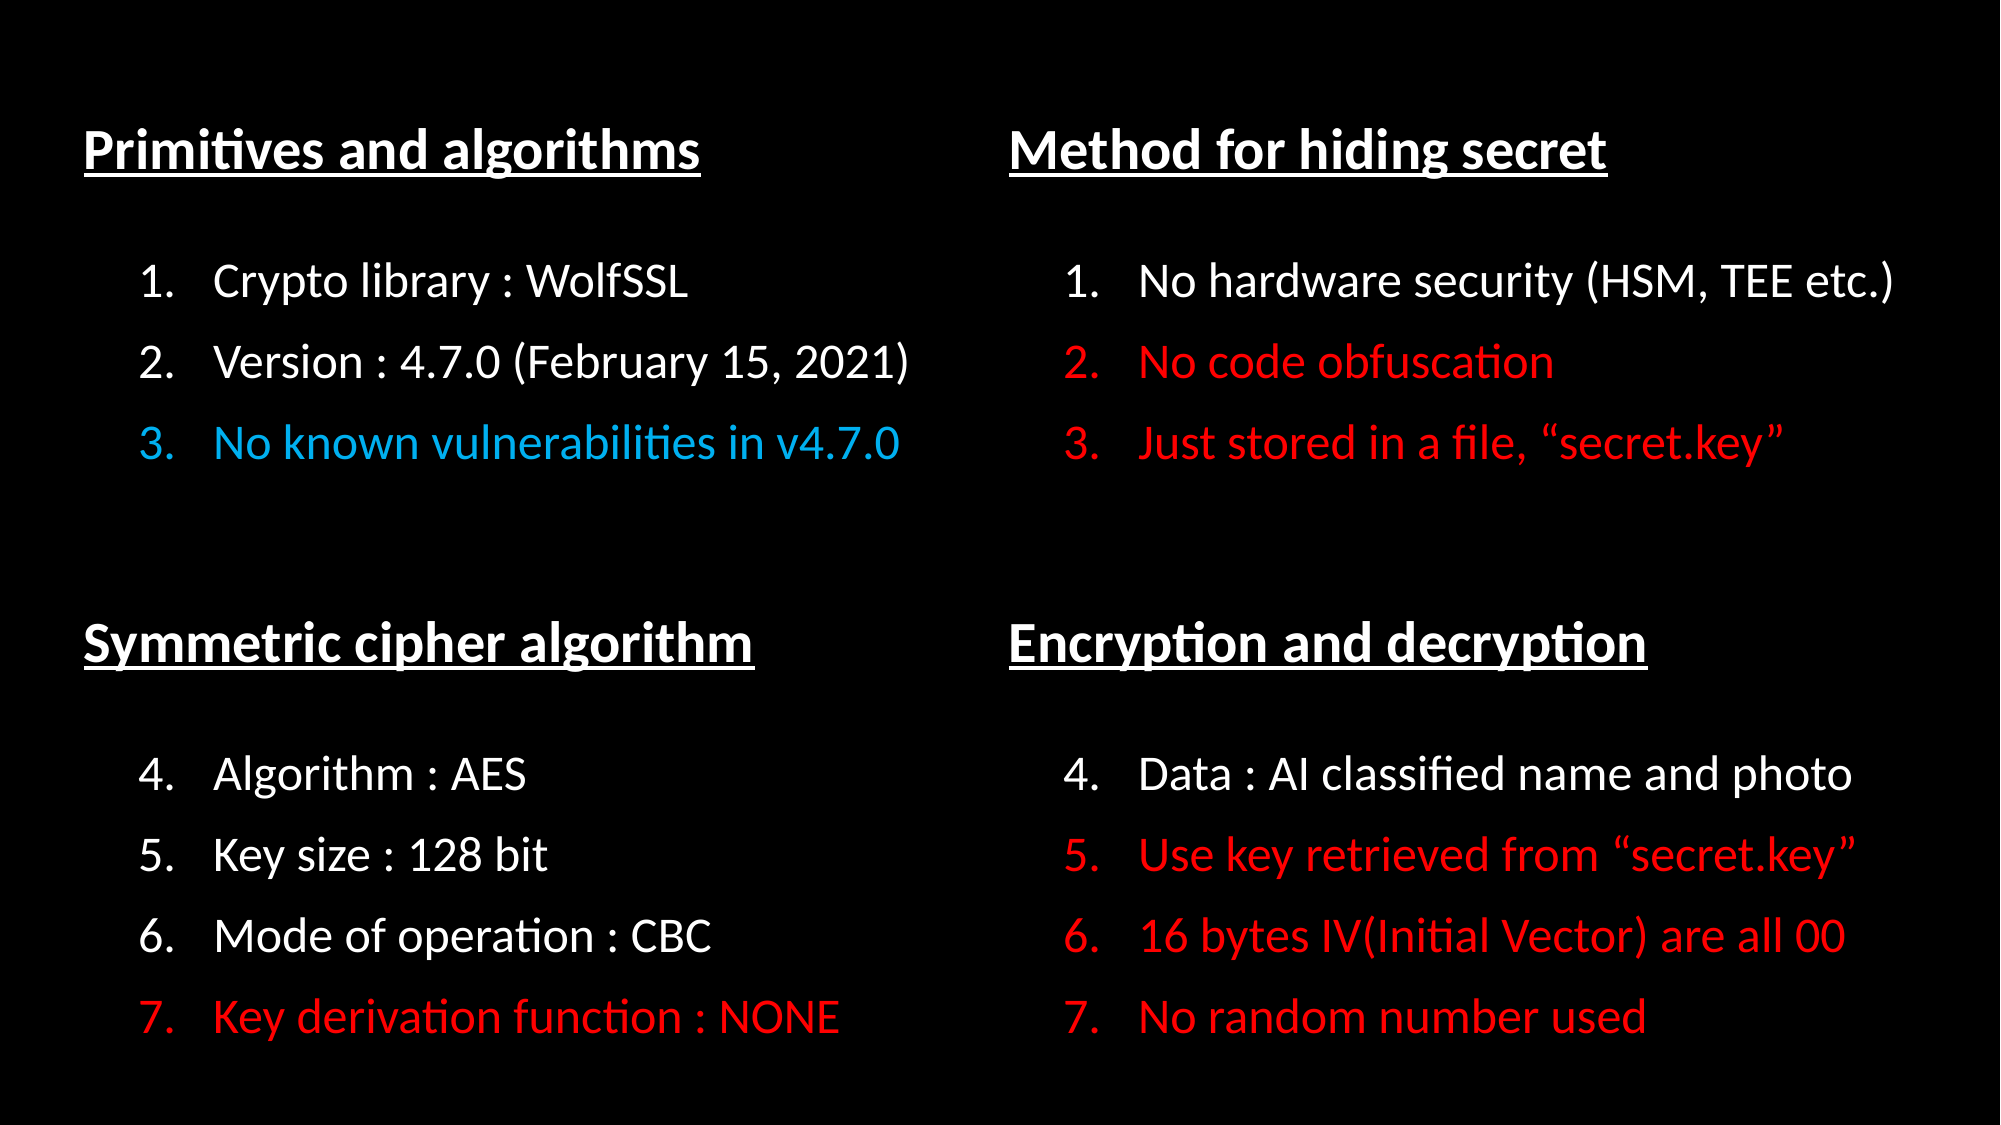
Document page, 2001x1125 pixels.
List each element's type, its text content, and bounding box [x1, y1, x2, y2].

text_box Primitives and algorithms Crypto library : WolfSSL Version : 4.7.0 (February 15, 2021) No known vulnerabilities in v4.7.0 Symmetric cipher algorithm Algorithm : AES Key size : 128 bit Mode of operation : CBC Key derivation function : NONE [48, 98, 973, 1051]
text_box Method for hiding secret No hardware security (HSM, TEE etc.) No code obfuscation Just stored in a file, “secret.key” Encryption and decryption Data : AI classified name and photo Use key retrieved from “secret.key” 16 bytes IV(Initial Vector) are all 00 No random number used [973, 98, 1969, 1051]
